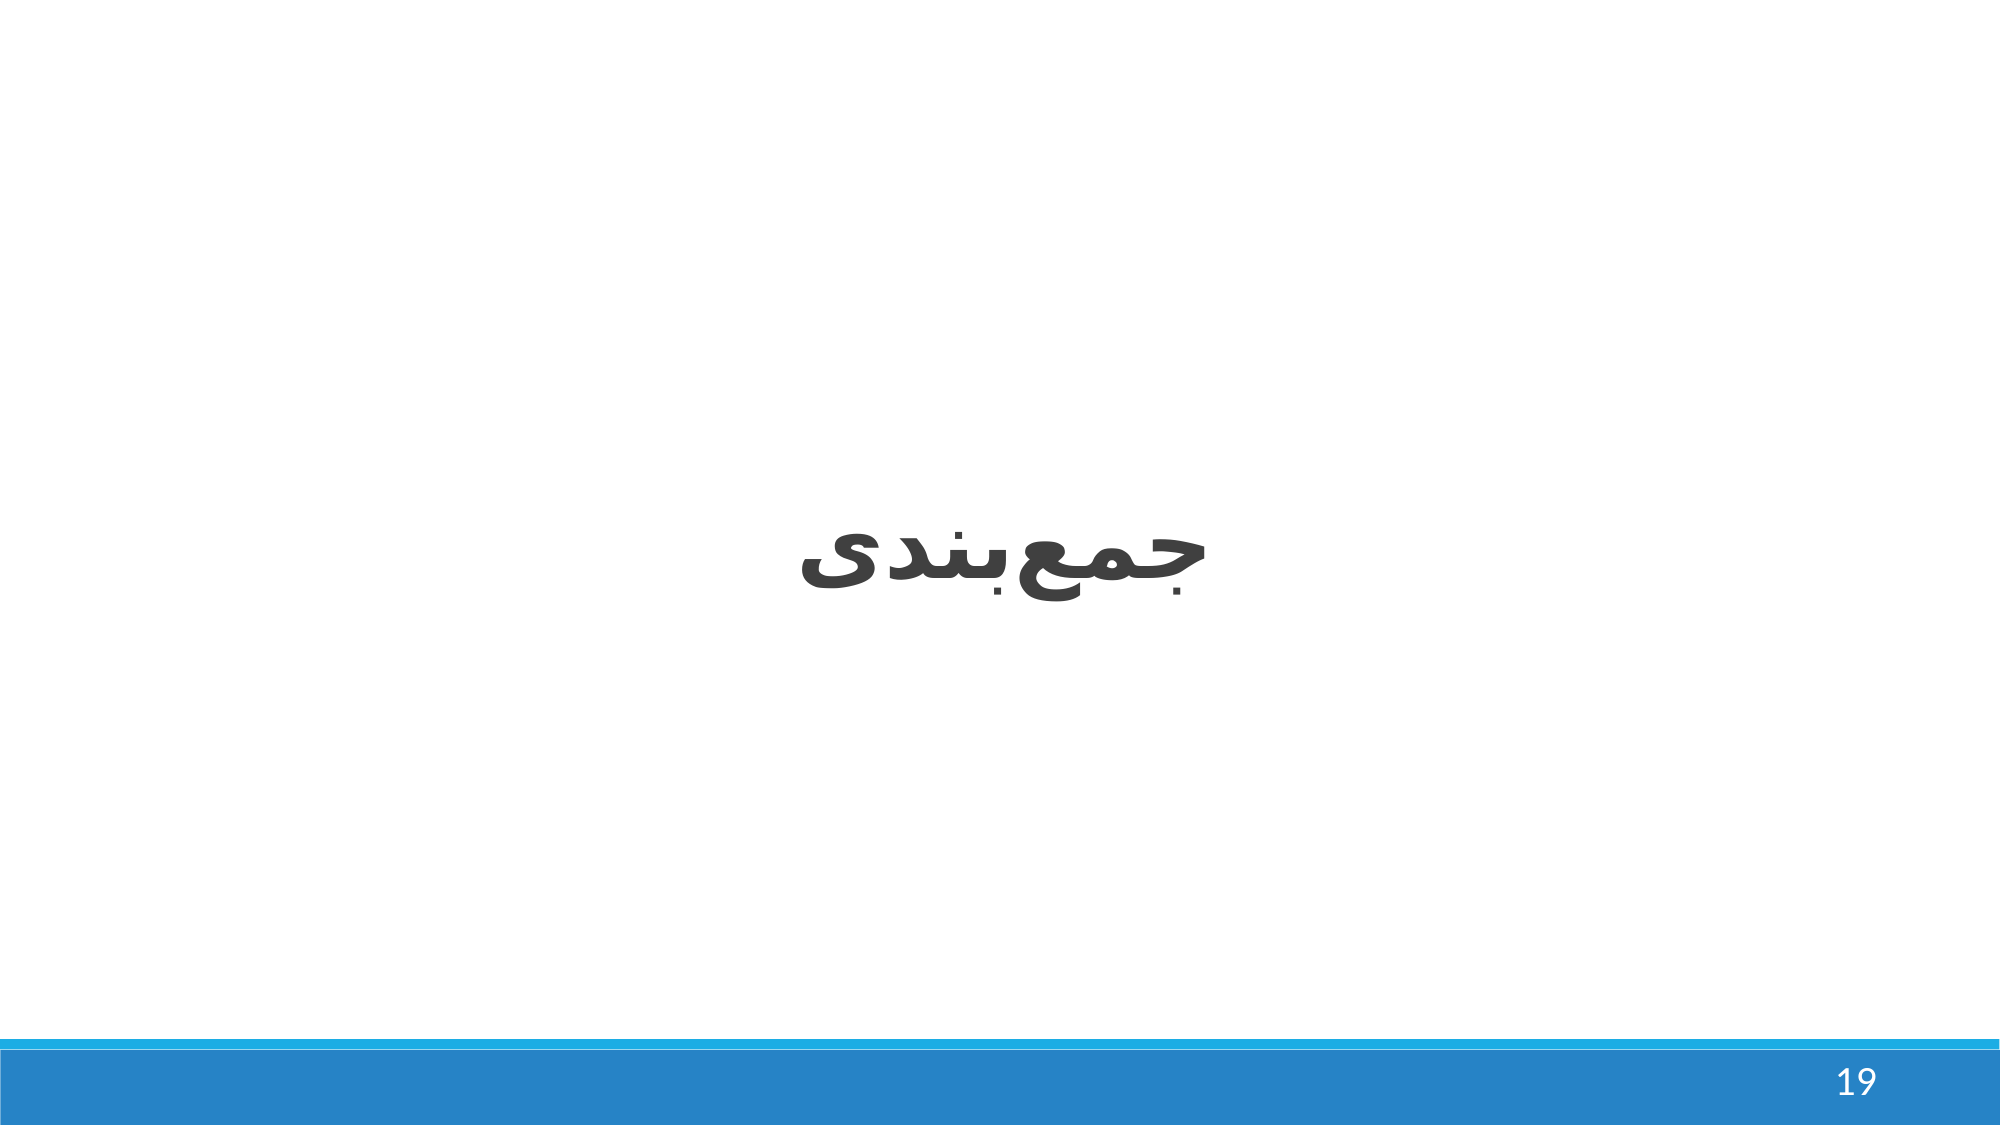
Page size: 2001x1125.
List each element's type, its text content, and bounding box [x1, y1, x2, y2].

list جمع‌بندی [179, 121, 1830, 981]
slide_number 19 [1676, 1048, 1893, 1109]
